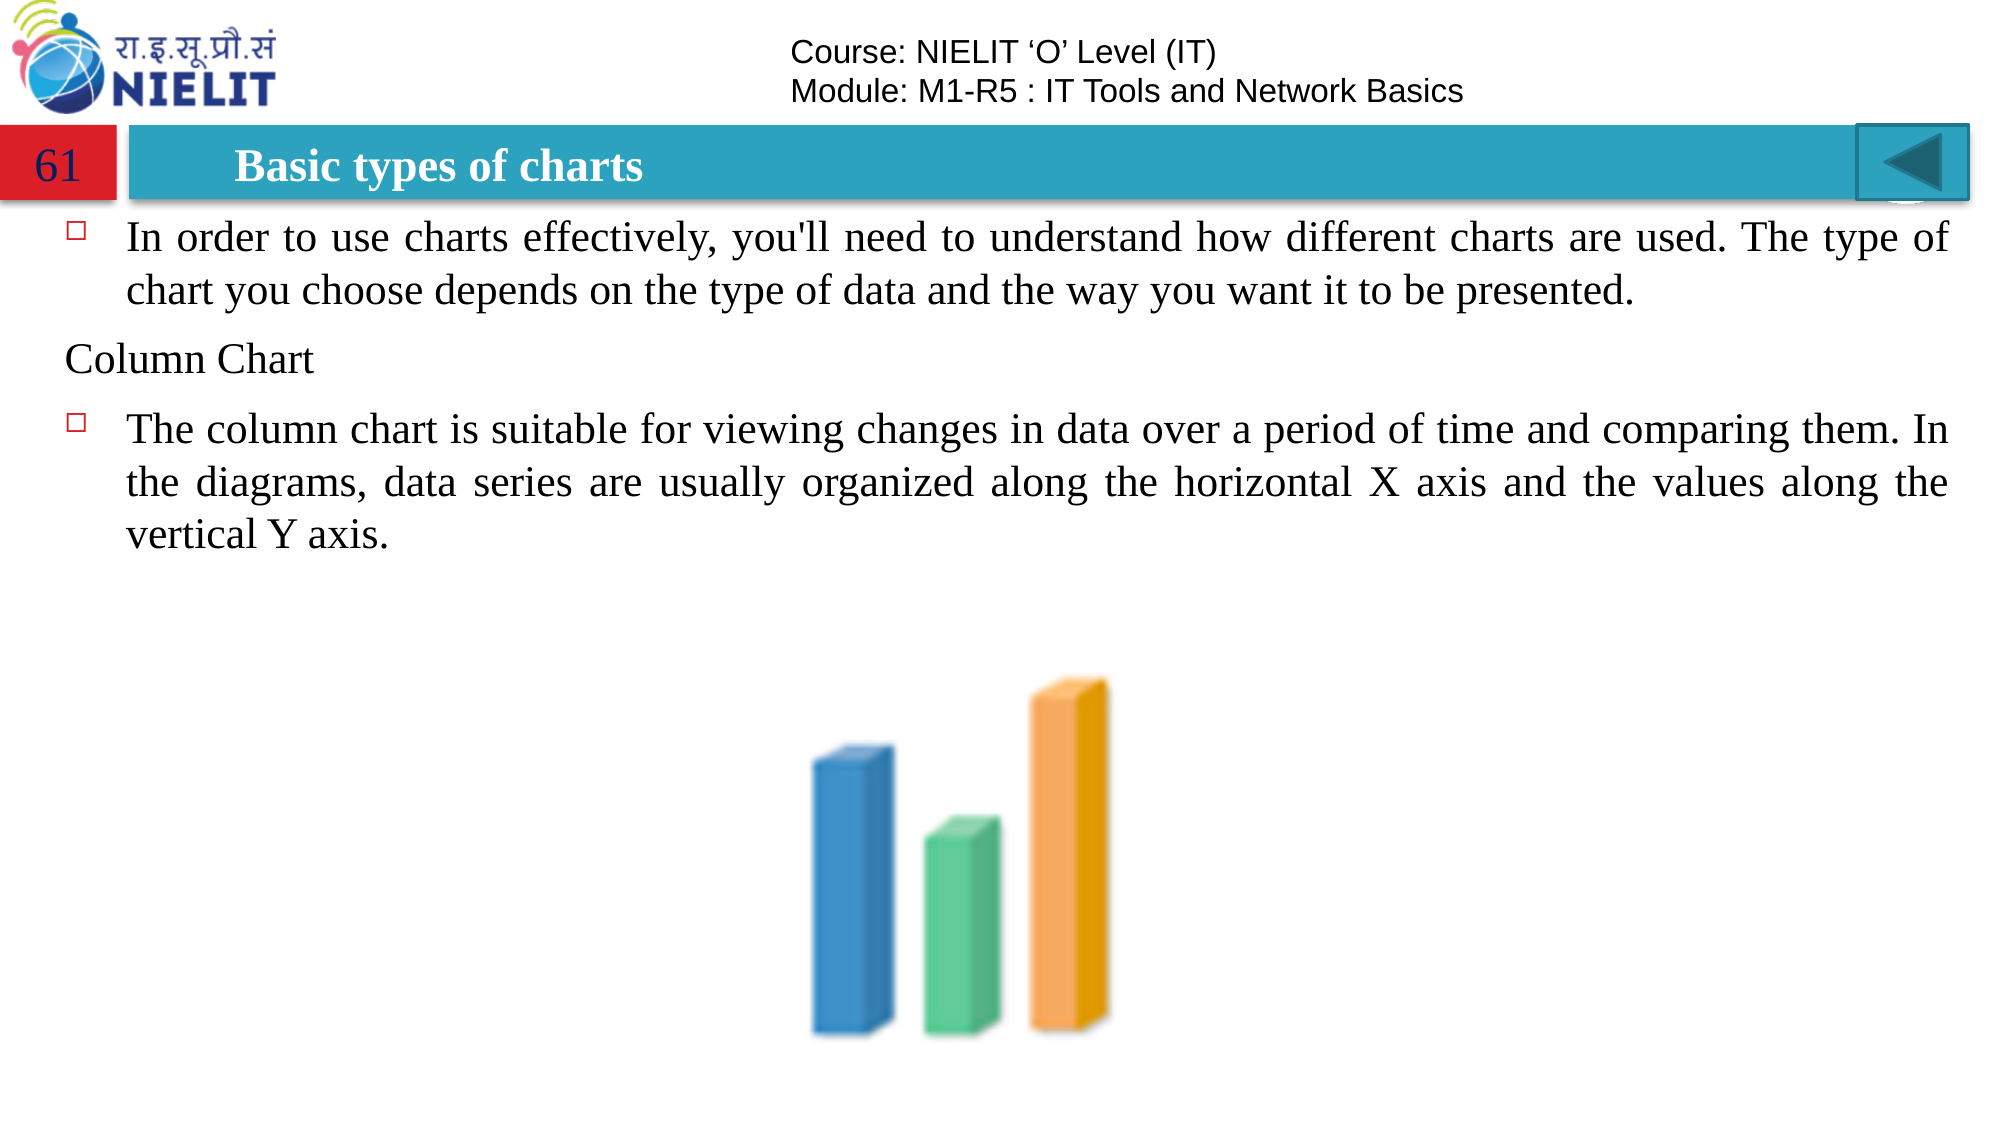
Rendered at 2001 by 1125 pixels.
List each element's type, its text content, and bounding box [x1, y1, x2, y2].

slide_number 61 [0, 125, 117, 200]
title Basic types of charts [216, 125, 1969, 199]
picture [307, 10, 1891, 121]
picture [12, 0, 276, 114]
list In order to use charts effectively, you'll need to understand how different charts are used. The type of chart you choose depends on the type of data and the way you want it to be presented. Column Chart The column chart is suitable for viewing changes in data over a period of time and comparing them. In the diagrams, data series are usually organized along the horizontal X axis and the values along the vertical Y axis. [46, 199, 1969, 1005]
picture [734, 611, 1203, 1080]
